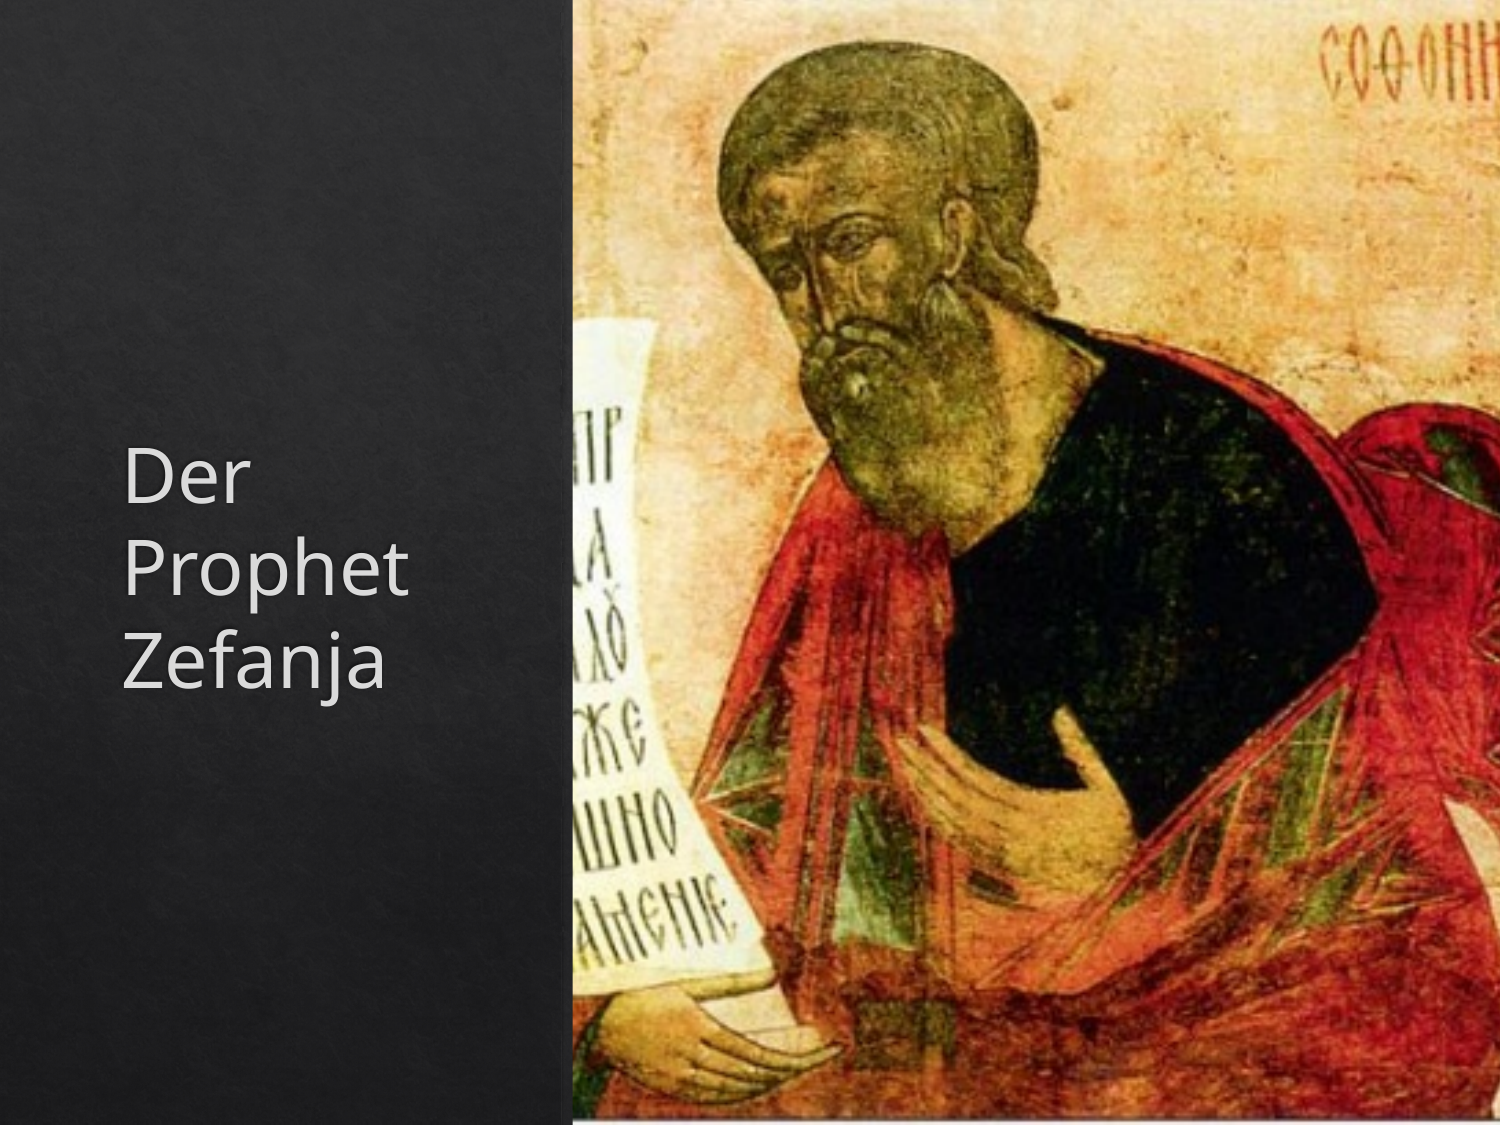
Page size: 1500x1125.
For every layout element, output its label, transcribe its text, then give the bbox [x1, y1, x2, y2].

picture [559, 0, 1500, 1125]
title Der Prophet Zefanja [106, 137, 523, 712]
